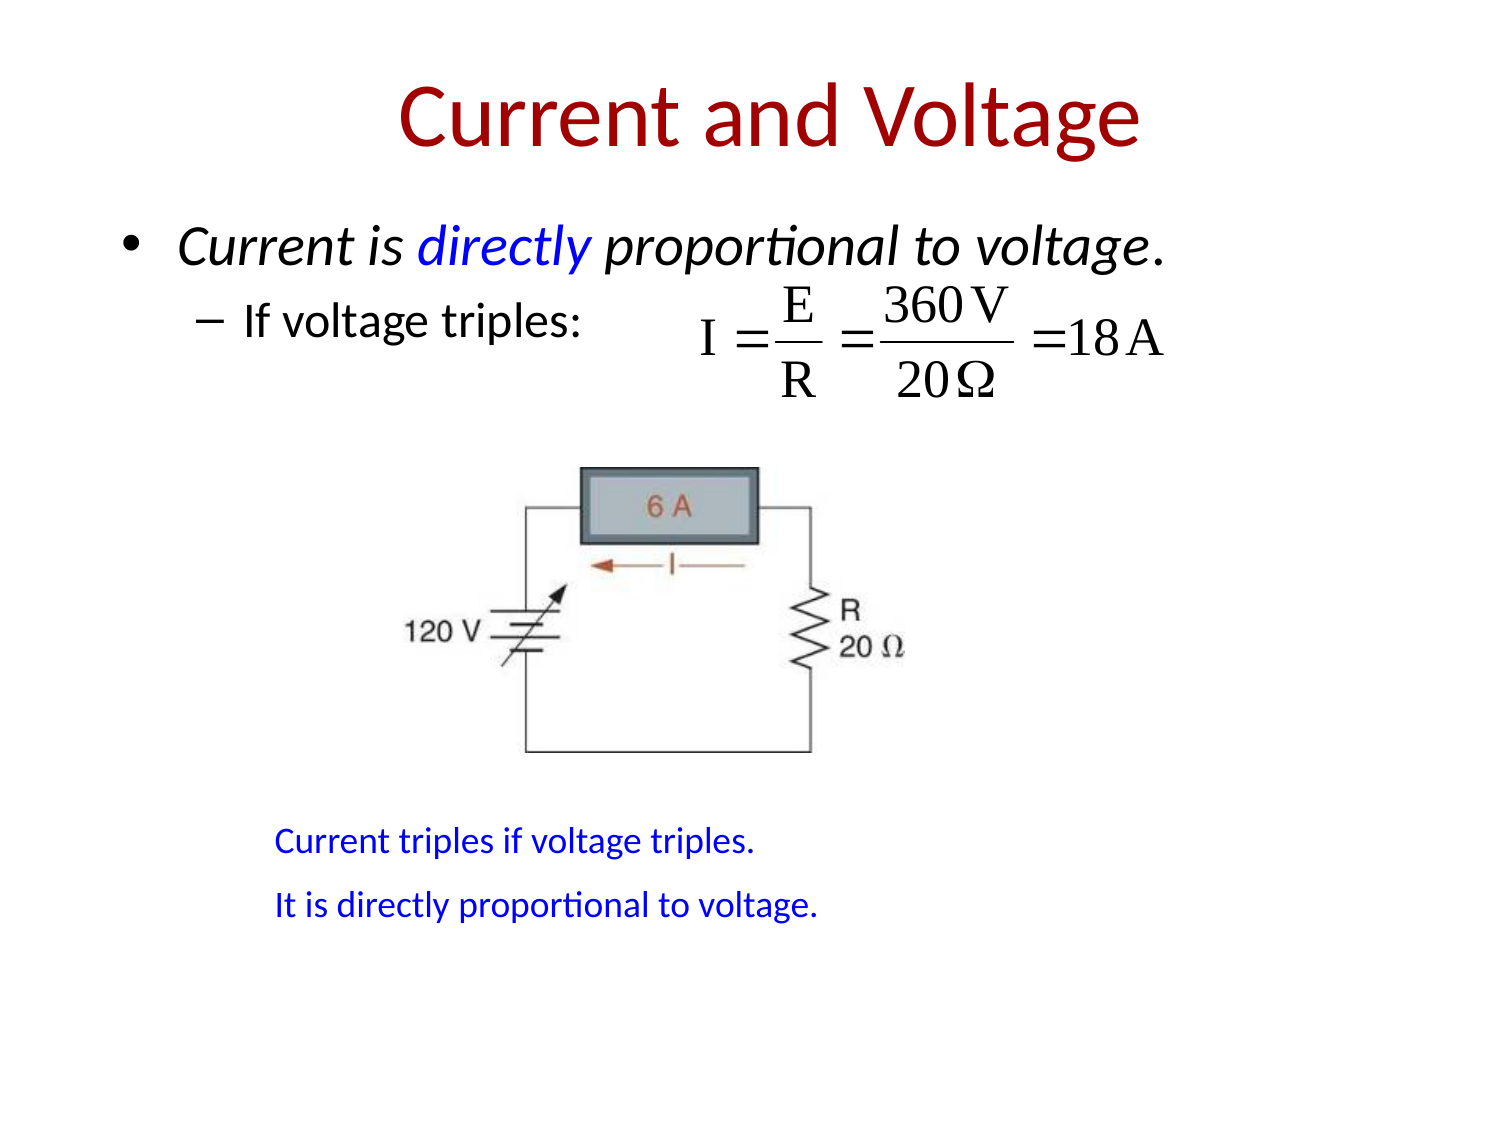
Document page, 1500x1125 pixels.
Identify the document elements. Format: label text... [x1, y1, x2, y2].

list Current is directly proportional to voltage. If voltage triples: [106, 200, 1469, 1041]
text_box Current triples if voltage triples. It is directly proportional to voltage. [259, 809, 1289, 933]
title Current and Voltage [106, 15, 1457, 200]
picture [402, 467, 905, 754]
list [691, 269, 1175, 424]
